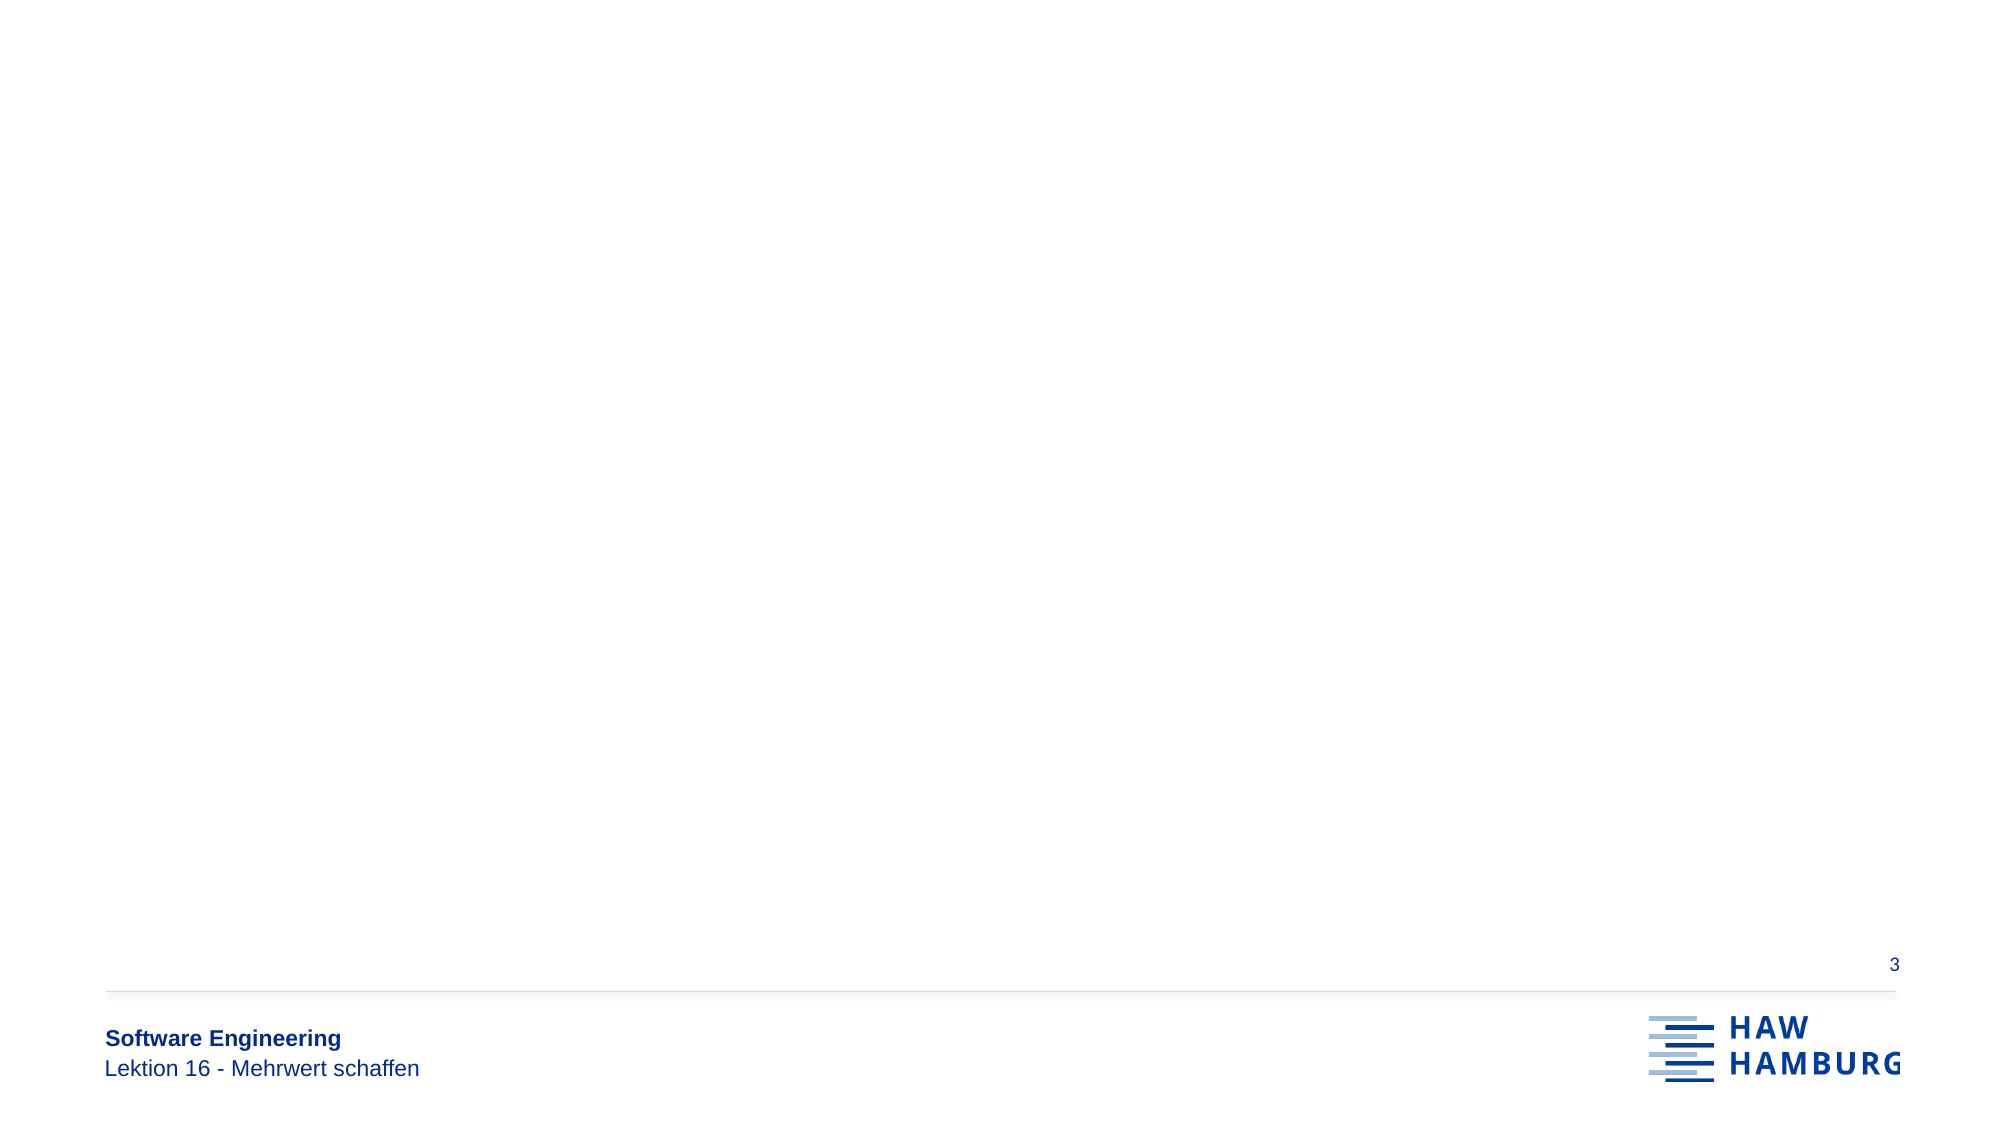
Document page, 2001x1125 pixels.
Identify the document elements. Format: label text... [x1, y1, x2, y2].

slide_number 2 [1433, 932, 1900, 993]
